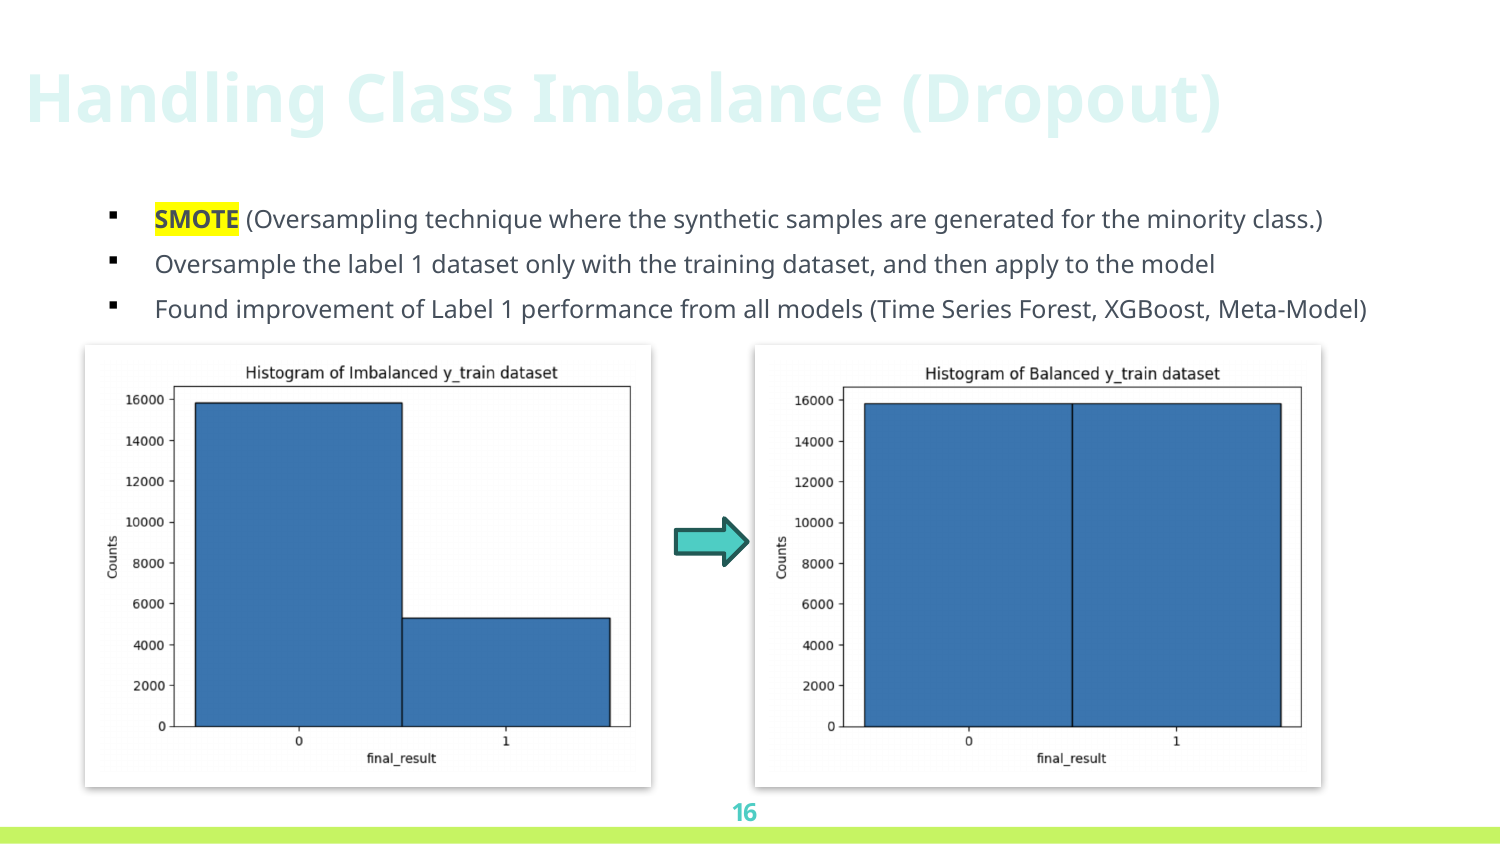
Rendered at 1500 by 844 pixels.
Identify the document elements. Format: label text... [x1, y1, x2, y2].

picture [99, 359, 637, 773]
text_box 16 [725, 795, 774, 831]
text_box [0, 826, 1500, 844]
picture [768, 359, 1307, 773]
text_box Handling Class Imbalance (Dropout) [9, 48, 1500, 144]
text_box SMOTE (Oversampling technique where the synthetic samples are generated for the minority class.) Oversample the label 1 dataset only with the training dataset, and then apply to the model Found improvement of Label 1 performance from all models (Time Series Forest, XGBoost, Meta-Model) [80, 181, 1471, 331]
text_box [673, 516, 750, 568]
